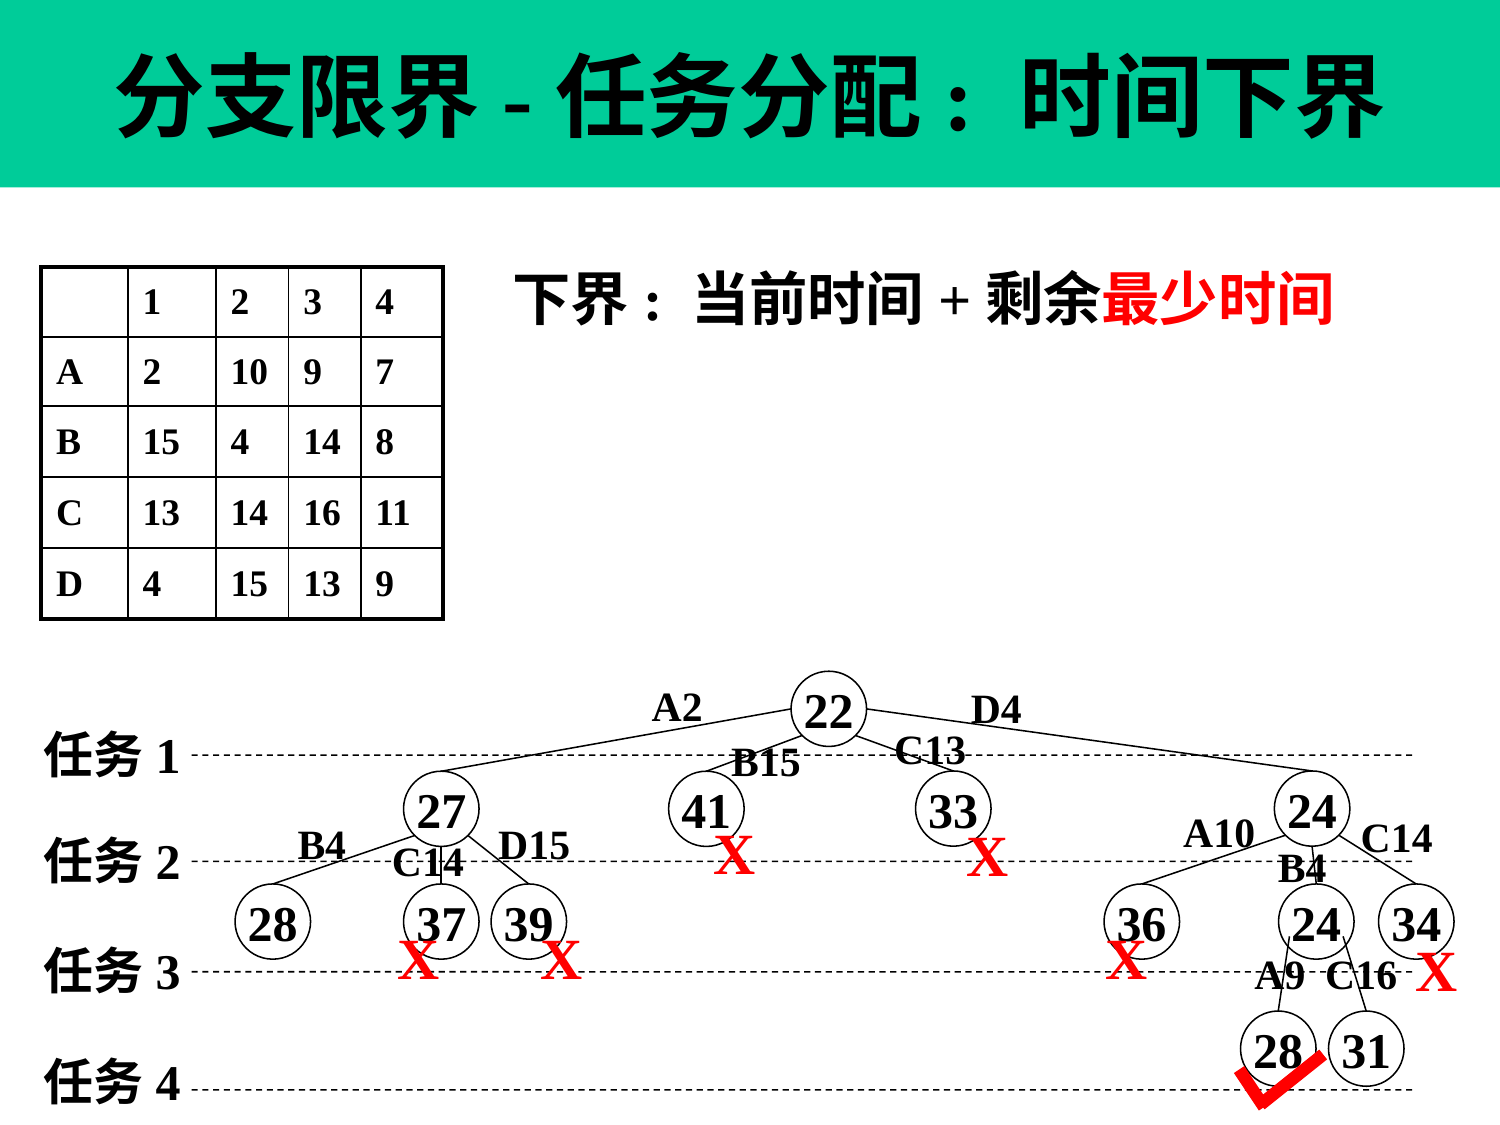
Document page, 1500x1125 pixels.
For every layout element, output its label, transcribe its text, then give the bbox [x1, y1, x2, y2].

table_header 4 [362, 269, 441, 336]
text_box X [1427, 925, 1472, 1011]
table_cell 13 [289, 549, 360, 617]
table_cell 4 [217, 407, 288, 476]
text_box X [1091, 913, 1163, 999]
text_box 任务1 [28, 715, 208, 791]
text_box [866, 708, 1313, 772]
table_cell 15 [129, 407, 215, 476]
table_cell 10 [217, 338, 288, 405]
table_cell 7 [362, 338, 441, 405]
text_box 33 [915, 781, 992, 847]
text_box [1103, 798, 1459, 960]
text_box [1238, 936, 1424, 1087]
table_cell 15 [217, 549, 288, 617]
table_cell 9 [362, 549, 441, 617]
text_box D4 [955, 674, 1048, 707]
text_box 任务4 [28, 1042, 208, 1118]
text_box X [526, 966, 598, 999]
table_cell 13 [129, 478, 215, 547]
table_cell 14 [289, 407, 360, 476]
title 分支限界-任务分配: 时间下界 [0, 0, 1500, 188]
table_header 2 [217, 269, 288, 336]
text_box X [699, 808, 771, 894]
text_box X [951, 810, 1024, 896]
text_box 27 [403, 771, 479, 808]
table_cell 11 [362, 478, 441, 547]
table_cell 14 [217, 478, 288, 547]
text_box 22 [791, 671, 867, 747]
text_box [440, 708, 792, 772]
text_box 下界: 当前时间+剩余最少时间 [497, 247, 1363, 429]
table_cell 8 [362, 407, 441, 476]
text_box A2 [636, 672, 729, 707]
text_box 24 [1276, 771, 1348, 796]
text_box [855, 735, 954, 772]
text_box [706, 735, 803, 772]
table_header 1 [129, 269, 215, 336]
table_cell D [43, 549, 127, 617]
text_box X [382, 968, 455, 999]
table_cell A [43, 338, 127, 405]
table_cell 4 [129, 549, 215, 617]
table_header 3 [289, 269, 360, 336]
text_box 41 [668, 779, 745, 846]
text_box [234, 809, 597, 960]
table_cell C [43, 478, 127, 547]
table_cell 2 [129, 338, 215, 405]
text_box 任务2 [28, 821, 208, 897]
text_box B15 [716, 727, 827, 793]
text_box 任务3 [28, 932, 208, 1007]
table_header [43, 269, 127, 336]
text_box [1238, 1054, 1324, 1108]
table_cell 16 [289, 478, 360, 547]
table_cell 9 [289, 338, 360, 405]
table_cell B [43, 407, 127, 476]
